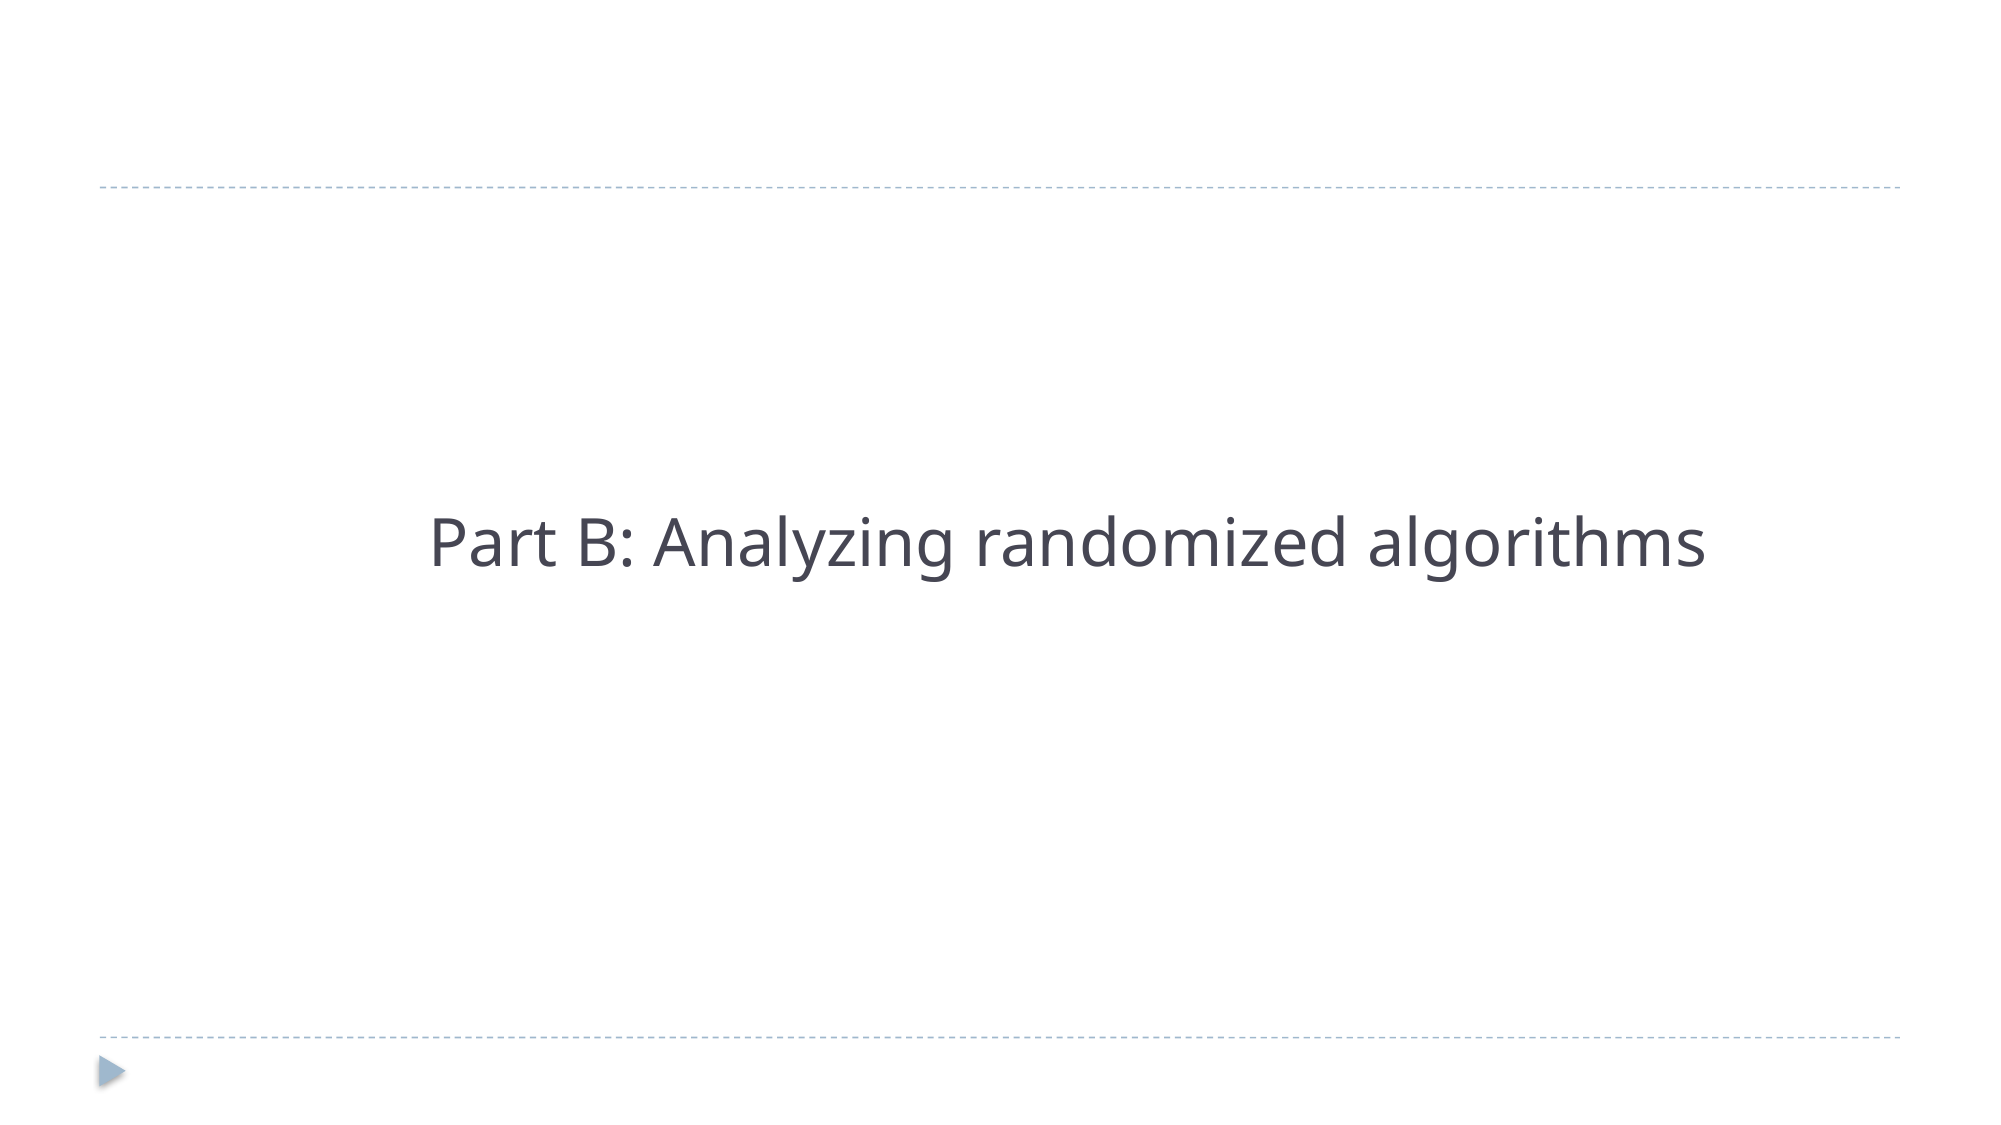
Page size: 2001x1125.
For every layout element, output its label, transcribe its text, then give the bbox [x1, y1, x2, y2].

title Part B: Analyzing randomized algorithms [312, 424, 1826, 588]
